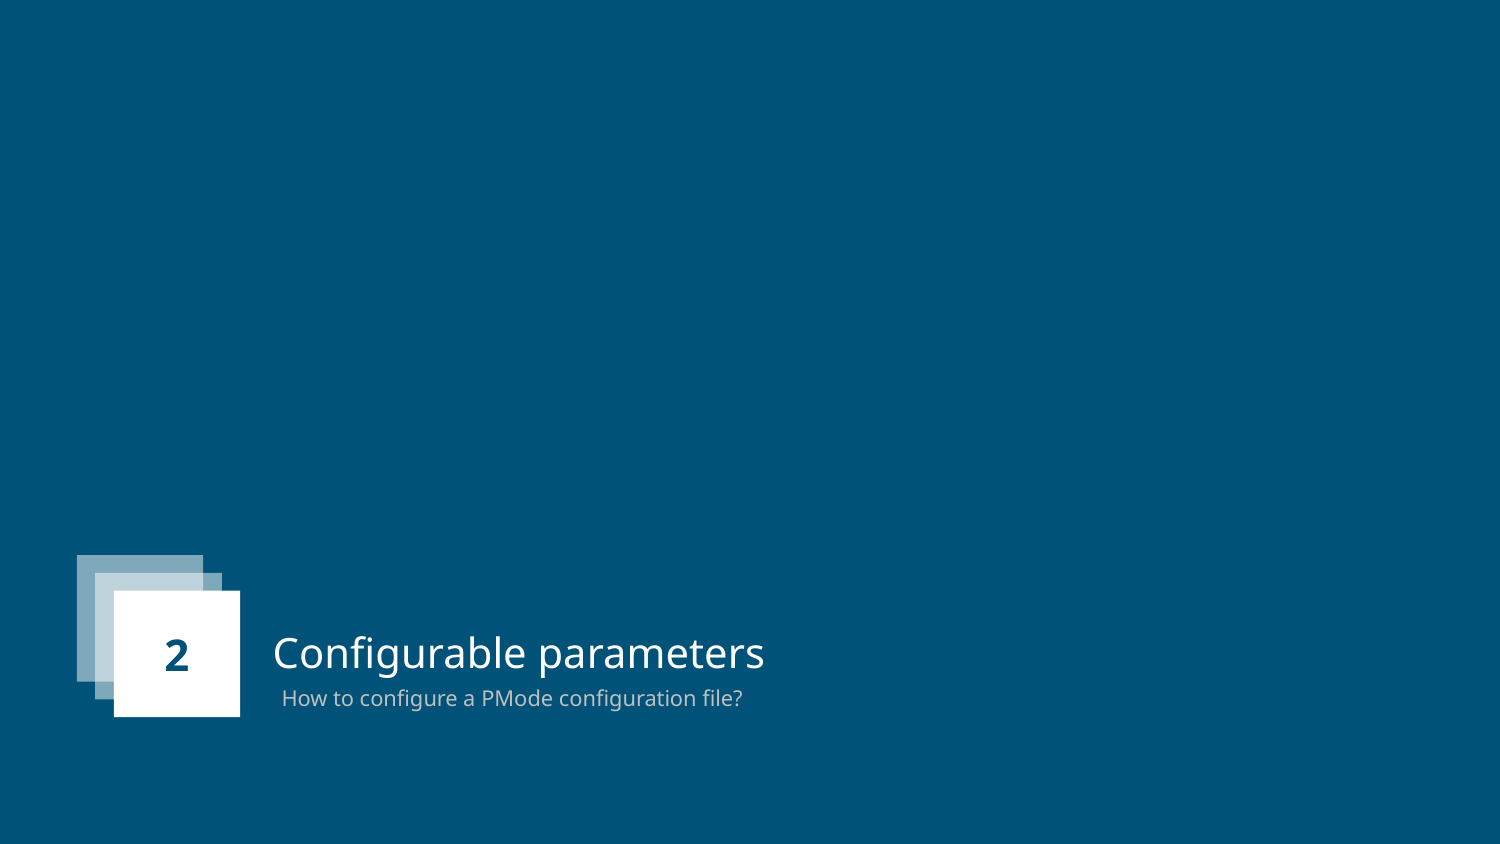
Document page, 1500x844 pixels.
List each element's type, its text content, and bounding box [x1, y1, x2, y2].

list How to configure a PMode configuration file? [266, 677, 1424, 721]
list 2 [113, 590, 241, 718]
title Configurable parameters [266, 619, 1424, 677]
